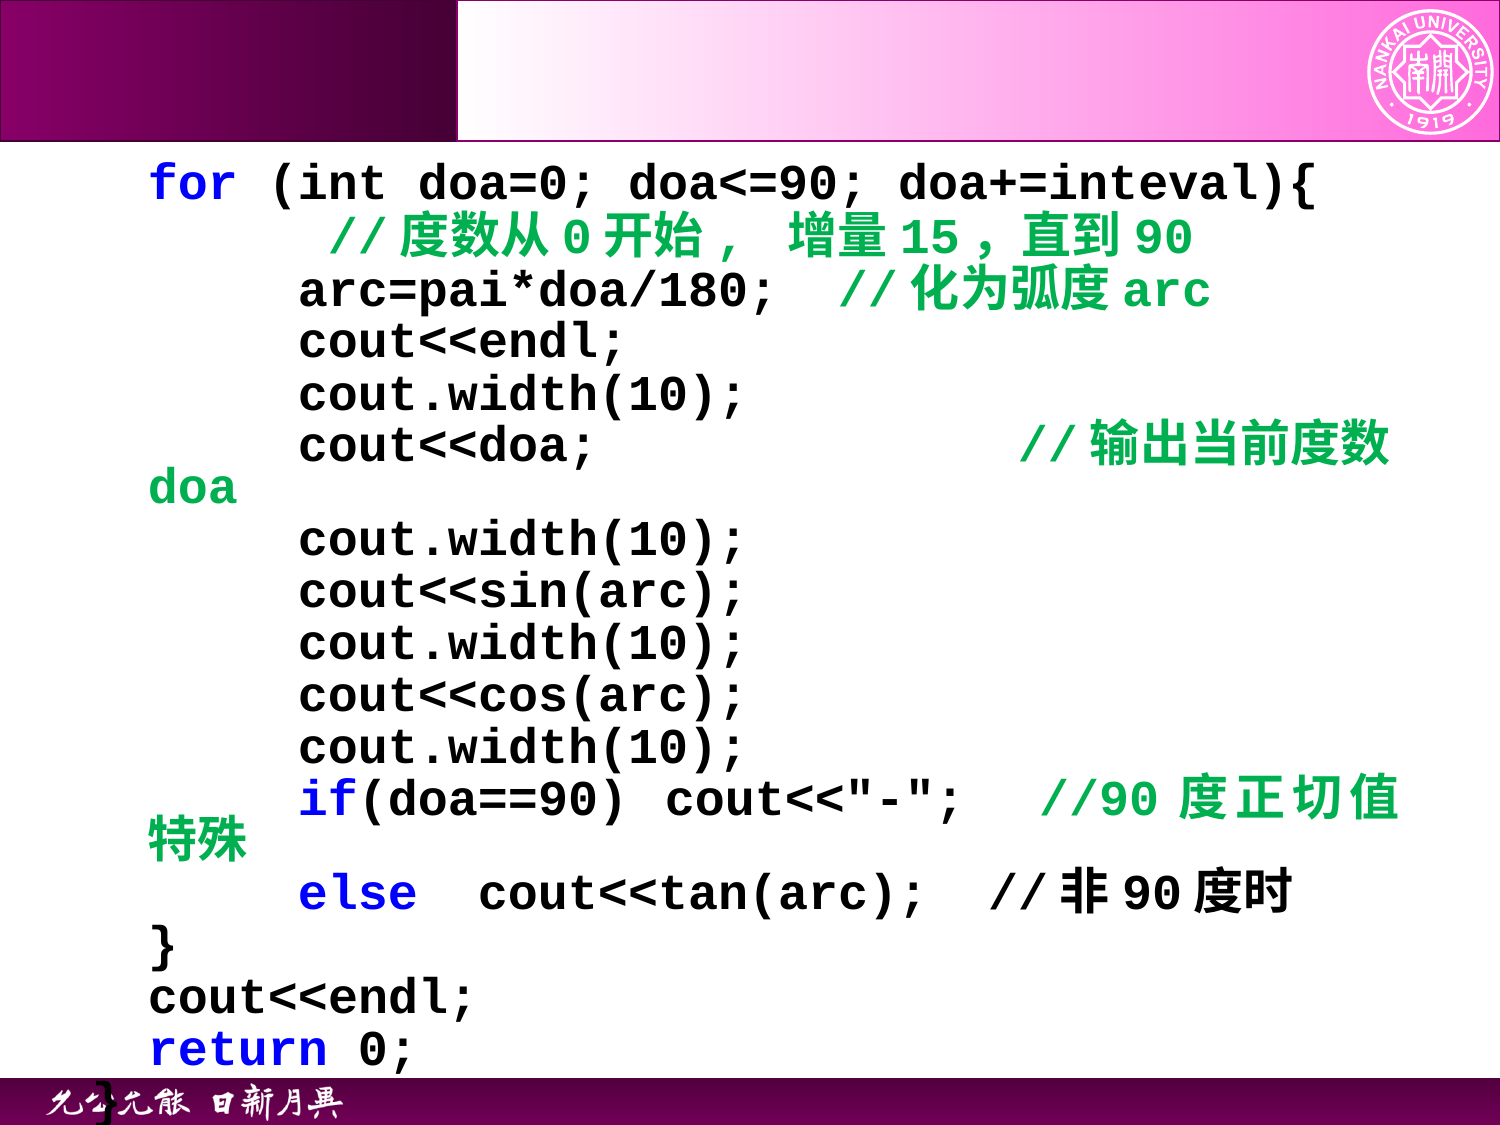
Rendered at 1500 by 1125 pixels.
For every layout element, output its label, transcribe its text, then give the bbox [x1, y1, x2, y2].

list for (int doa=0; doa<=90; doa+=inteval){ //度数从0开始, 增量15，直到90 arc=pai*doa/180; //化为弧度arc cout<<endl; cout.width(10); cout<<doa; //输出当前度数doa cout.width(10); cout<<sin(arc); cout.width(10); cout<<cos(arc); cout.width(10); if(doa==90) cout<<"-"; //90度正切值特殊 else cout<<tan(arc); //非90度时 } cout<<endl; return 0; } [76, 148, 1415, 1062]
picture [35, 1081, 356, 1122]
